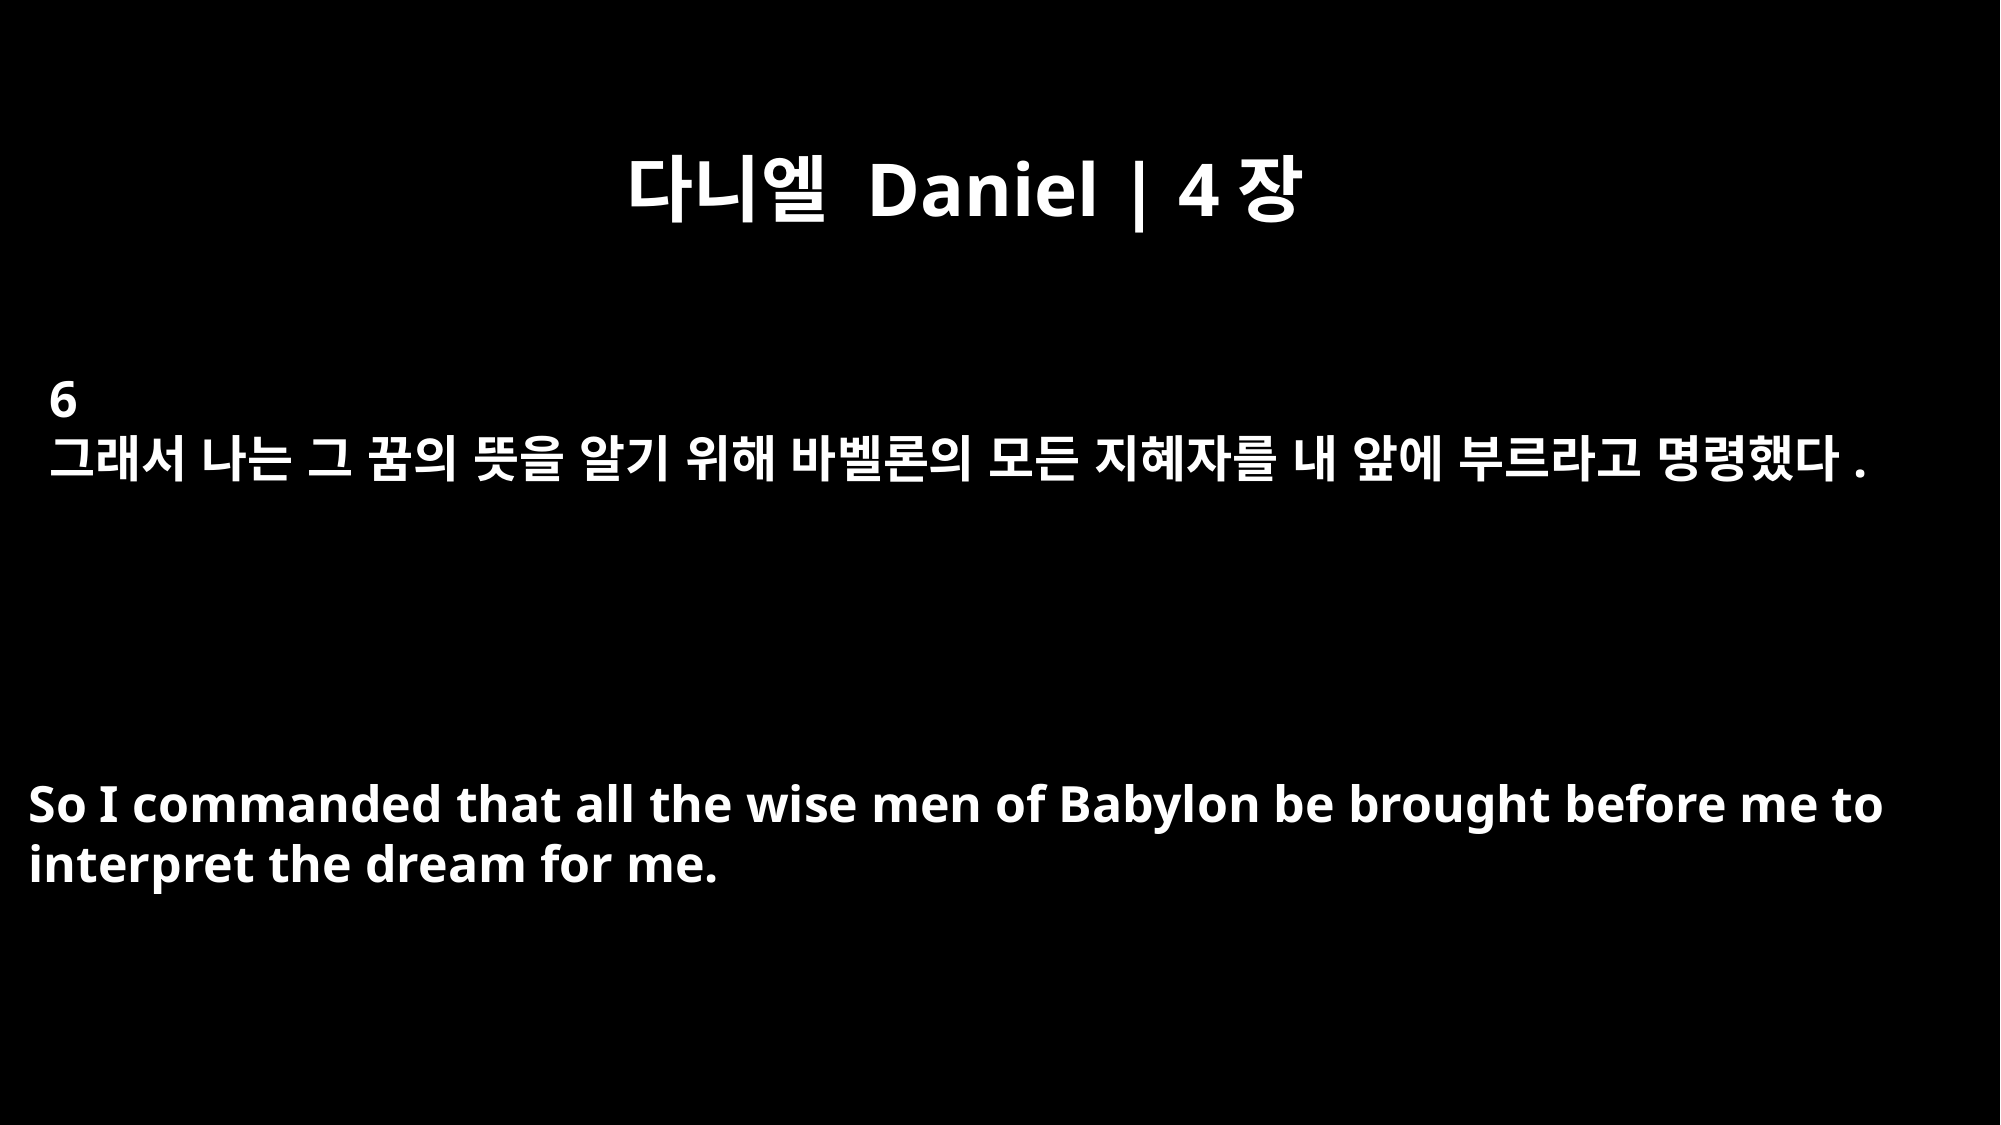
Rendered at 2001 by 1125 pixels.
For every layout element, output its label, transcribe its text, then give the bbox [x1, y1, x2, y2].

text_box So I commanded that all the wise men of Babylon be brought before me to interpret the dream for me. [13, 764, 1913, 900]
text_box 6 그래서 나는 그 꿈의 뜻을 알기 위해 바벨론의 모든 지혜자를 내 앞에 부르라고 명령했다. [34, 359, 1883, 495]
text_box 다니엘 Daniel | 4장 [611, 136, 1320, 239]
